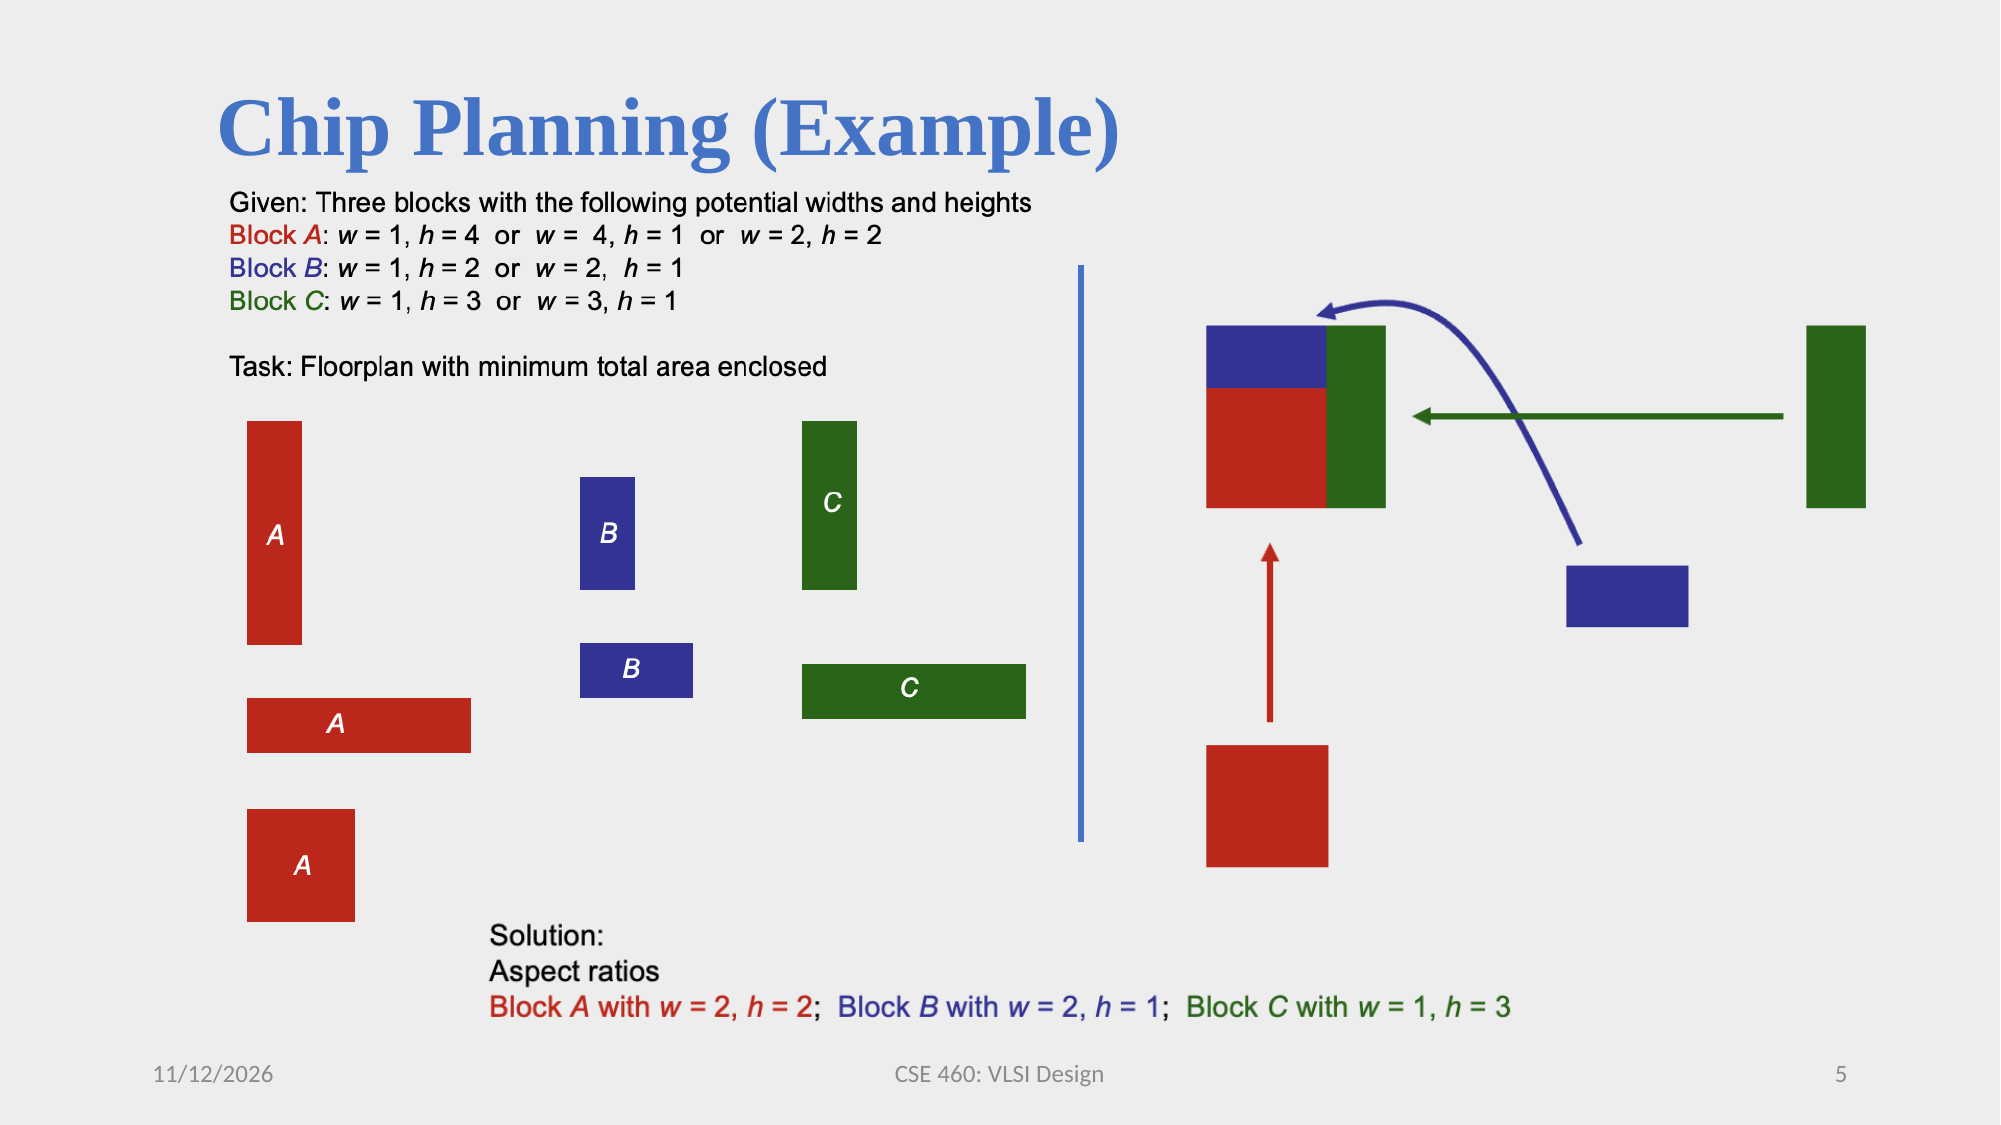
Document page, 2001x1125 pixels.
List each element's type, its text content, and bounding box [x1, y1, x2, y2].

picture [213, 186, 1530, 1039]
title Chip Planning (Example) [199, 72, 1692, 190]
footer CSE 460: VLSI Design [662, 1042, 1338, 1103]
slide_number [137, 1042, 588, 1103]
slide_number 5 [1412, 1042, 1863, 1103]
picture [1174, 289, 1892, 884]
